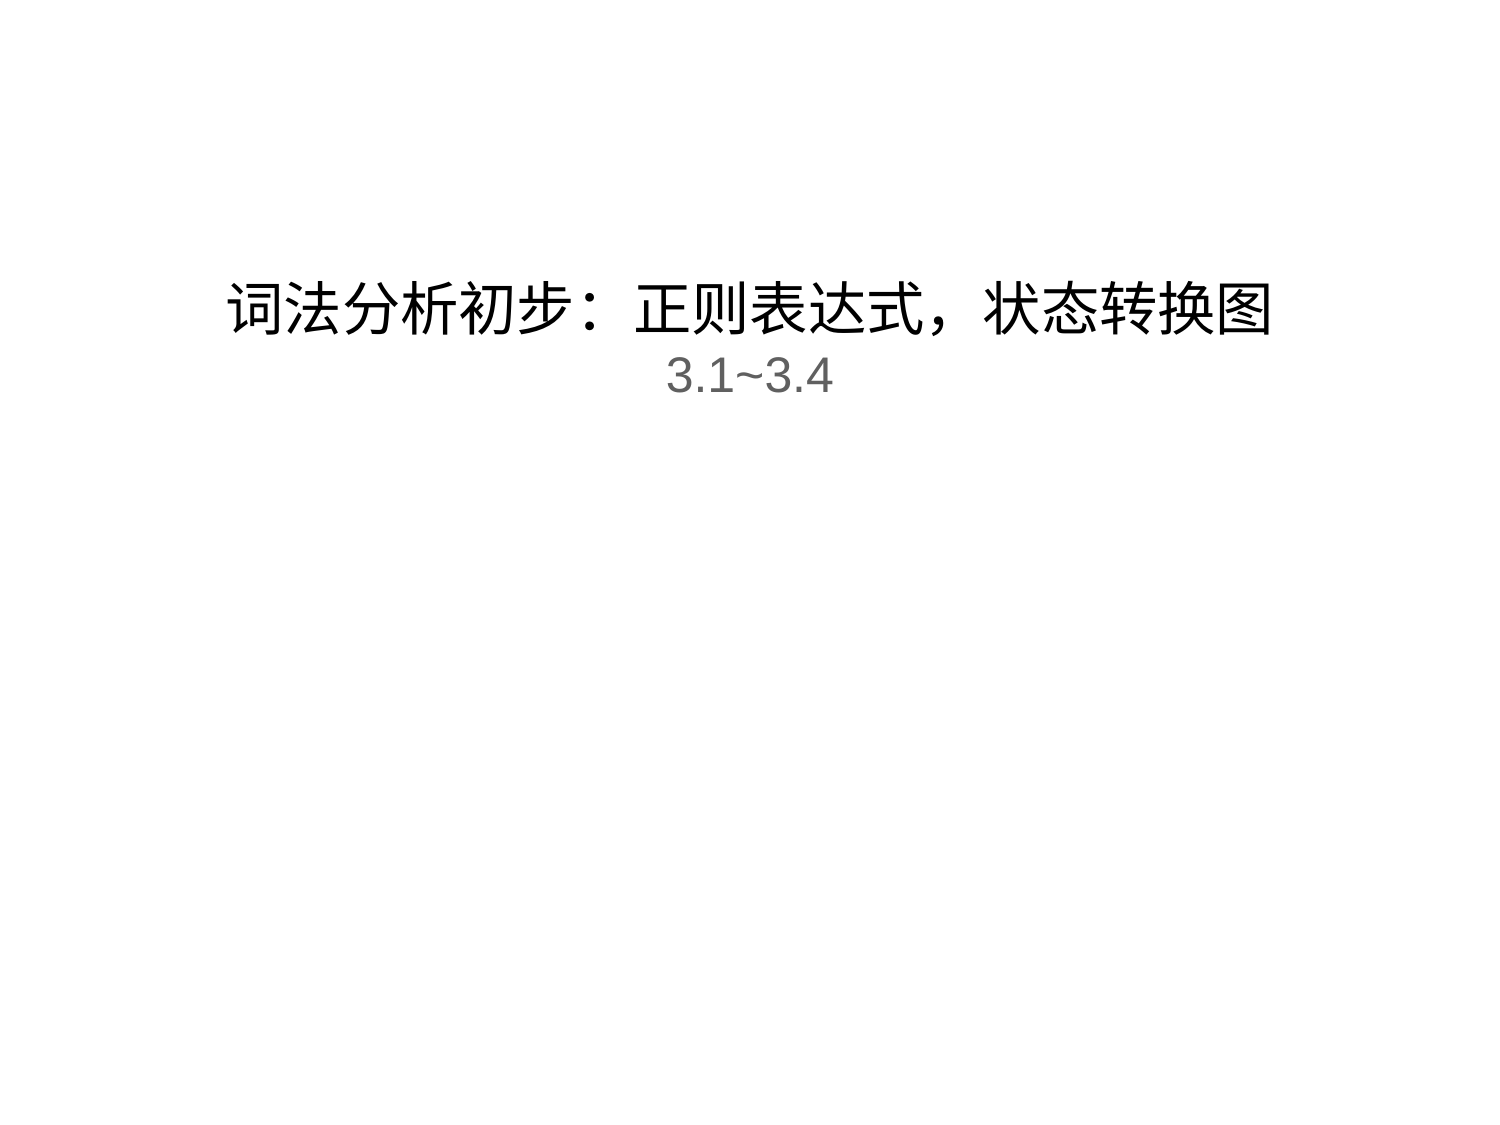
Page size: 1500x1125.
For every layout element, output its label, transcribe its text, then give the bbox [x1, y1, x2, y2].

title 词法分析初步：正则表达式，状态转换图 3.1~3.4 [156, 174, 1344, 500]
